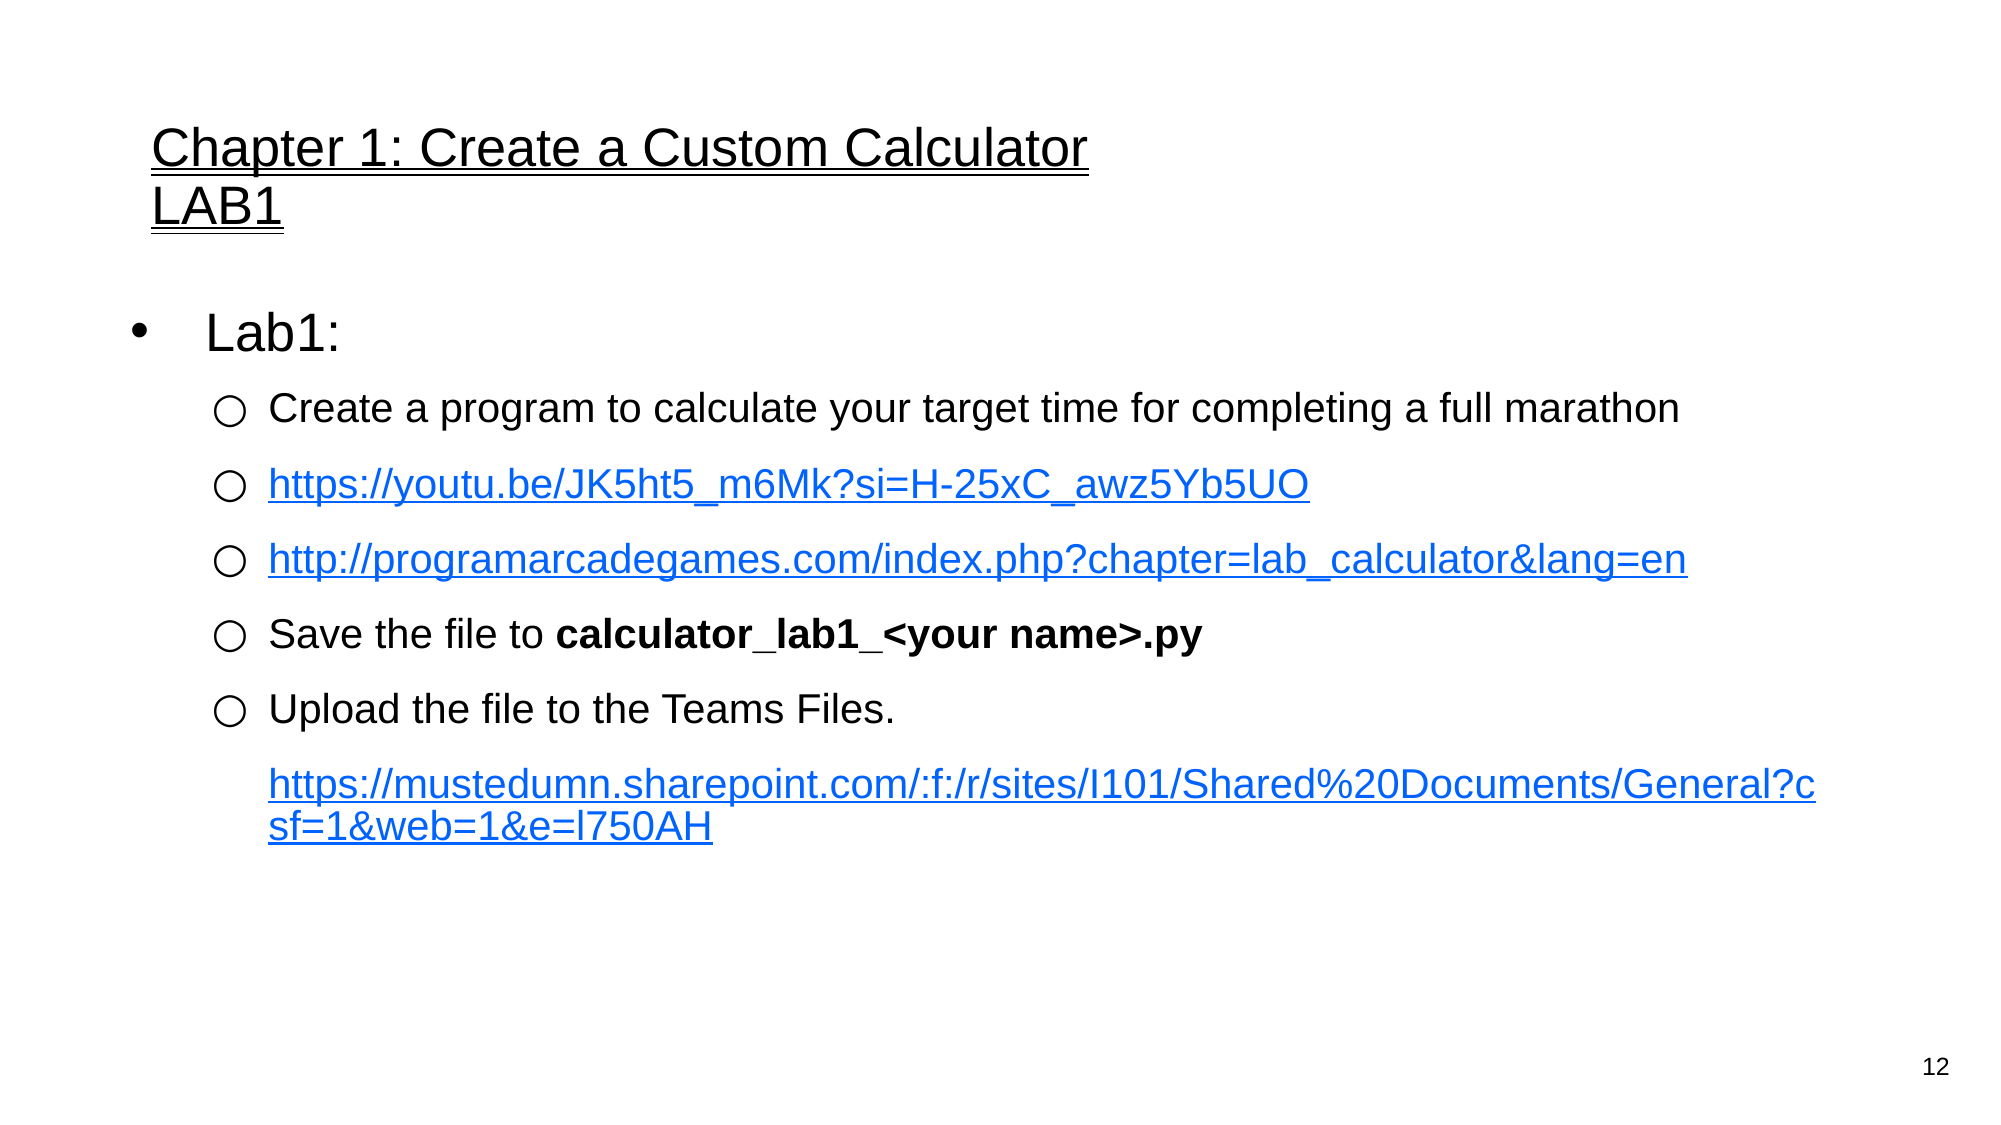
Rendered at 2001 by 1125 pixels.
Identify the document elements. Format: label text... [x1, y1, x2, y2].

list Lab1: Create a program to calculate your target time for completing a full marathon https://youtu.be/JK5ht5_m6Mk?si=H-25xC_awz5Yb5UO http://programarcadegames.com/index.php?chapter=lab_calculator&lang=en Save the file to calculator_lab1_<your name>.py Upload the file to the Teams Files. https://mustedumn.sharepoint.com/:f:/r/sites/I101/Shared%20Documents/General?csf=1&web=1&e=l750AH [90, 282, 1843, 1028]
slide_number 12 [1550, 1047, 1950, 1084]
title Chapter 1: Create a Custom Calculator LAB1 [50, 52, 1950, 250]
